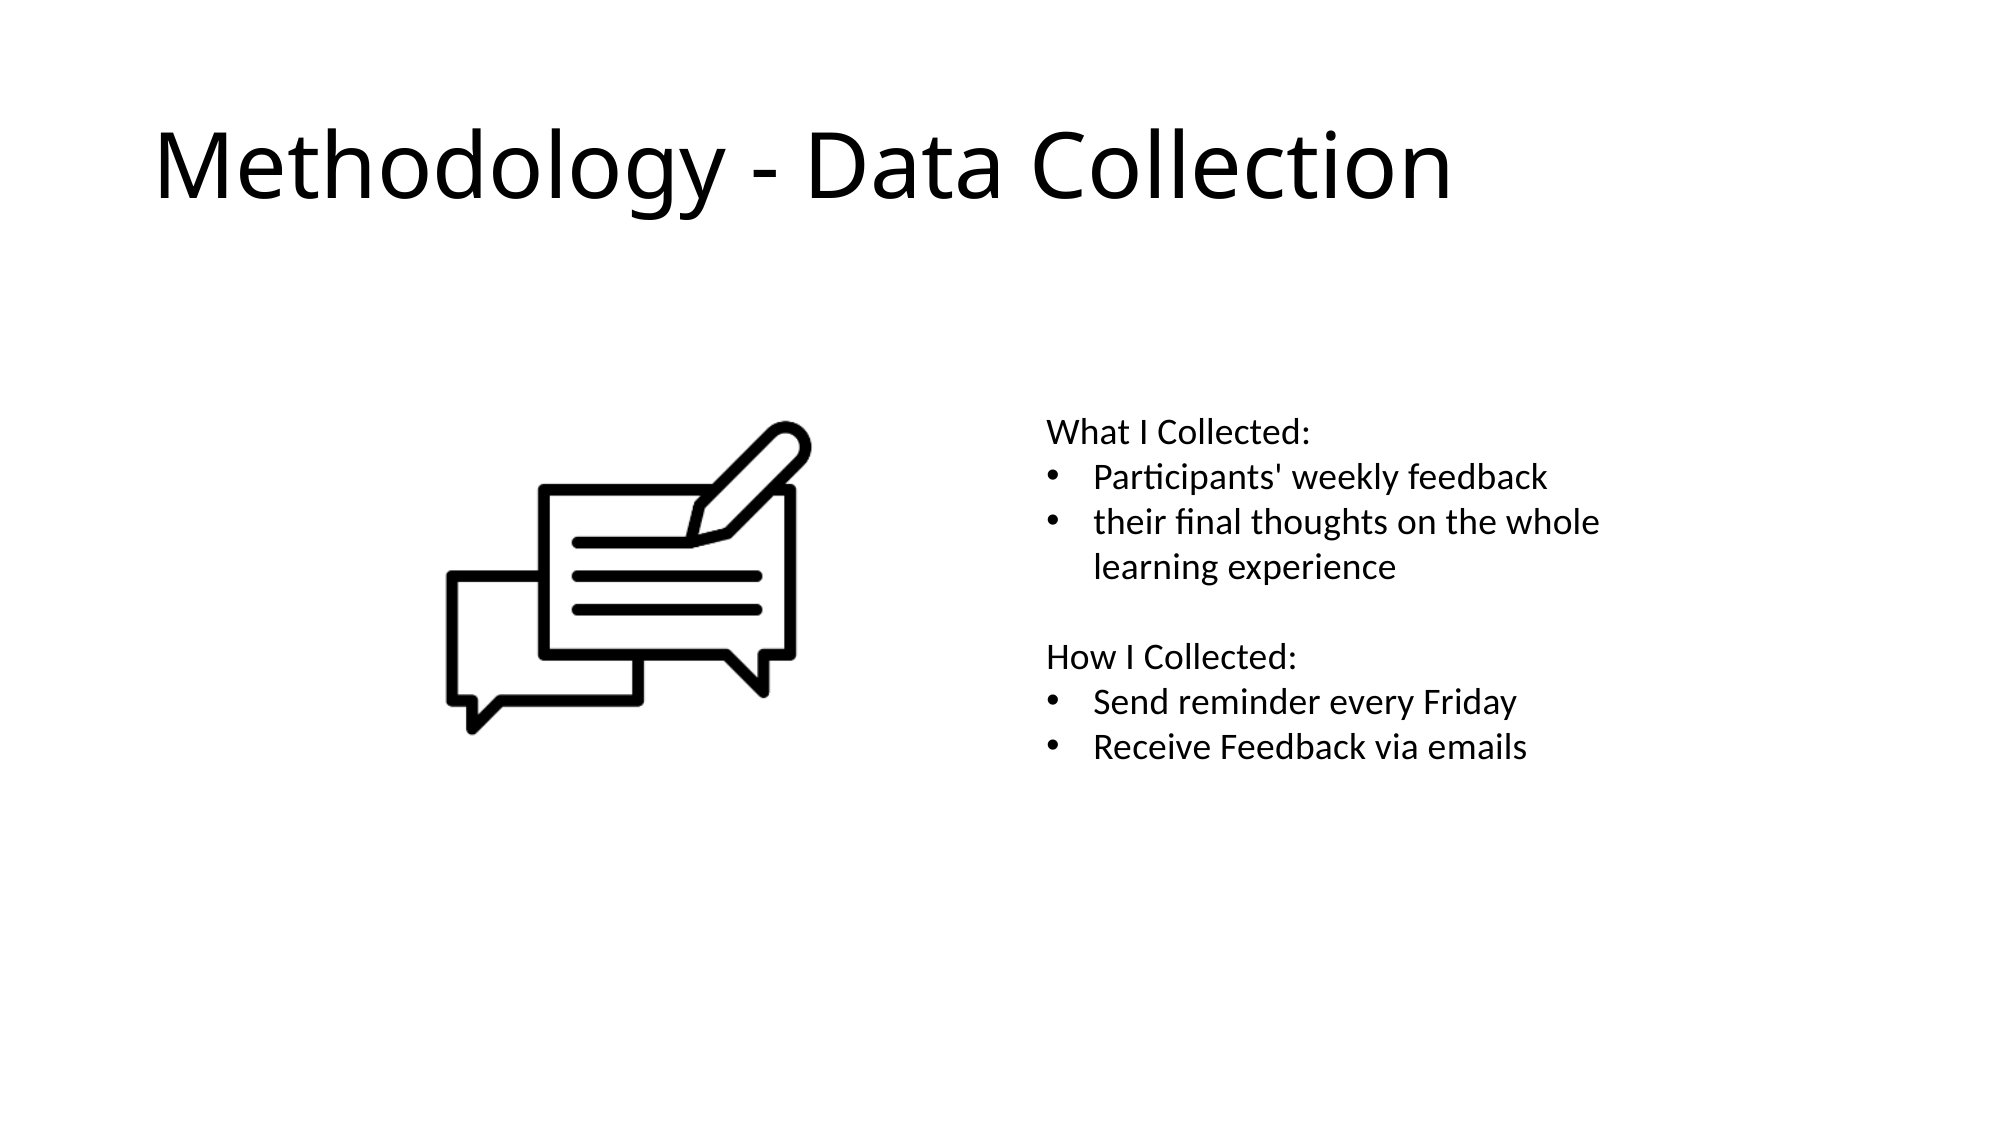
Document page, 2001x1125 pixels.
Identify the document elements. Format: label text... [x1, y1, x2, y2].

title Methodology - Data Collection [137, 59, 1863, 278]
text_box What I Collected: Participants' weekly feedback their final thoughts on the whole learning experience How I Collected: Send reminder every Friday Receive Feedback via emails [1031, 399, 1662, 775]
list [425, 399, 845, 773]
